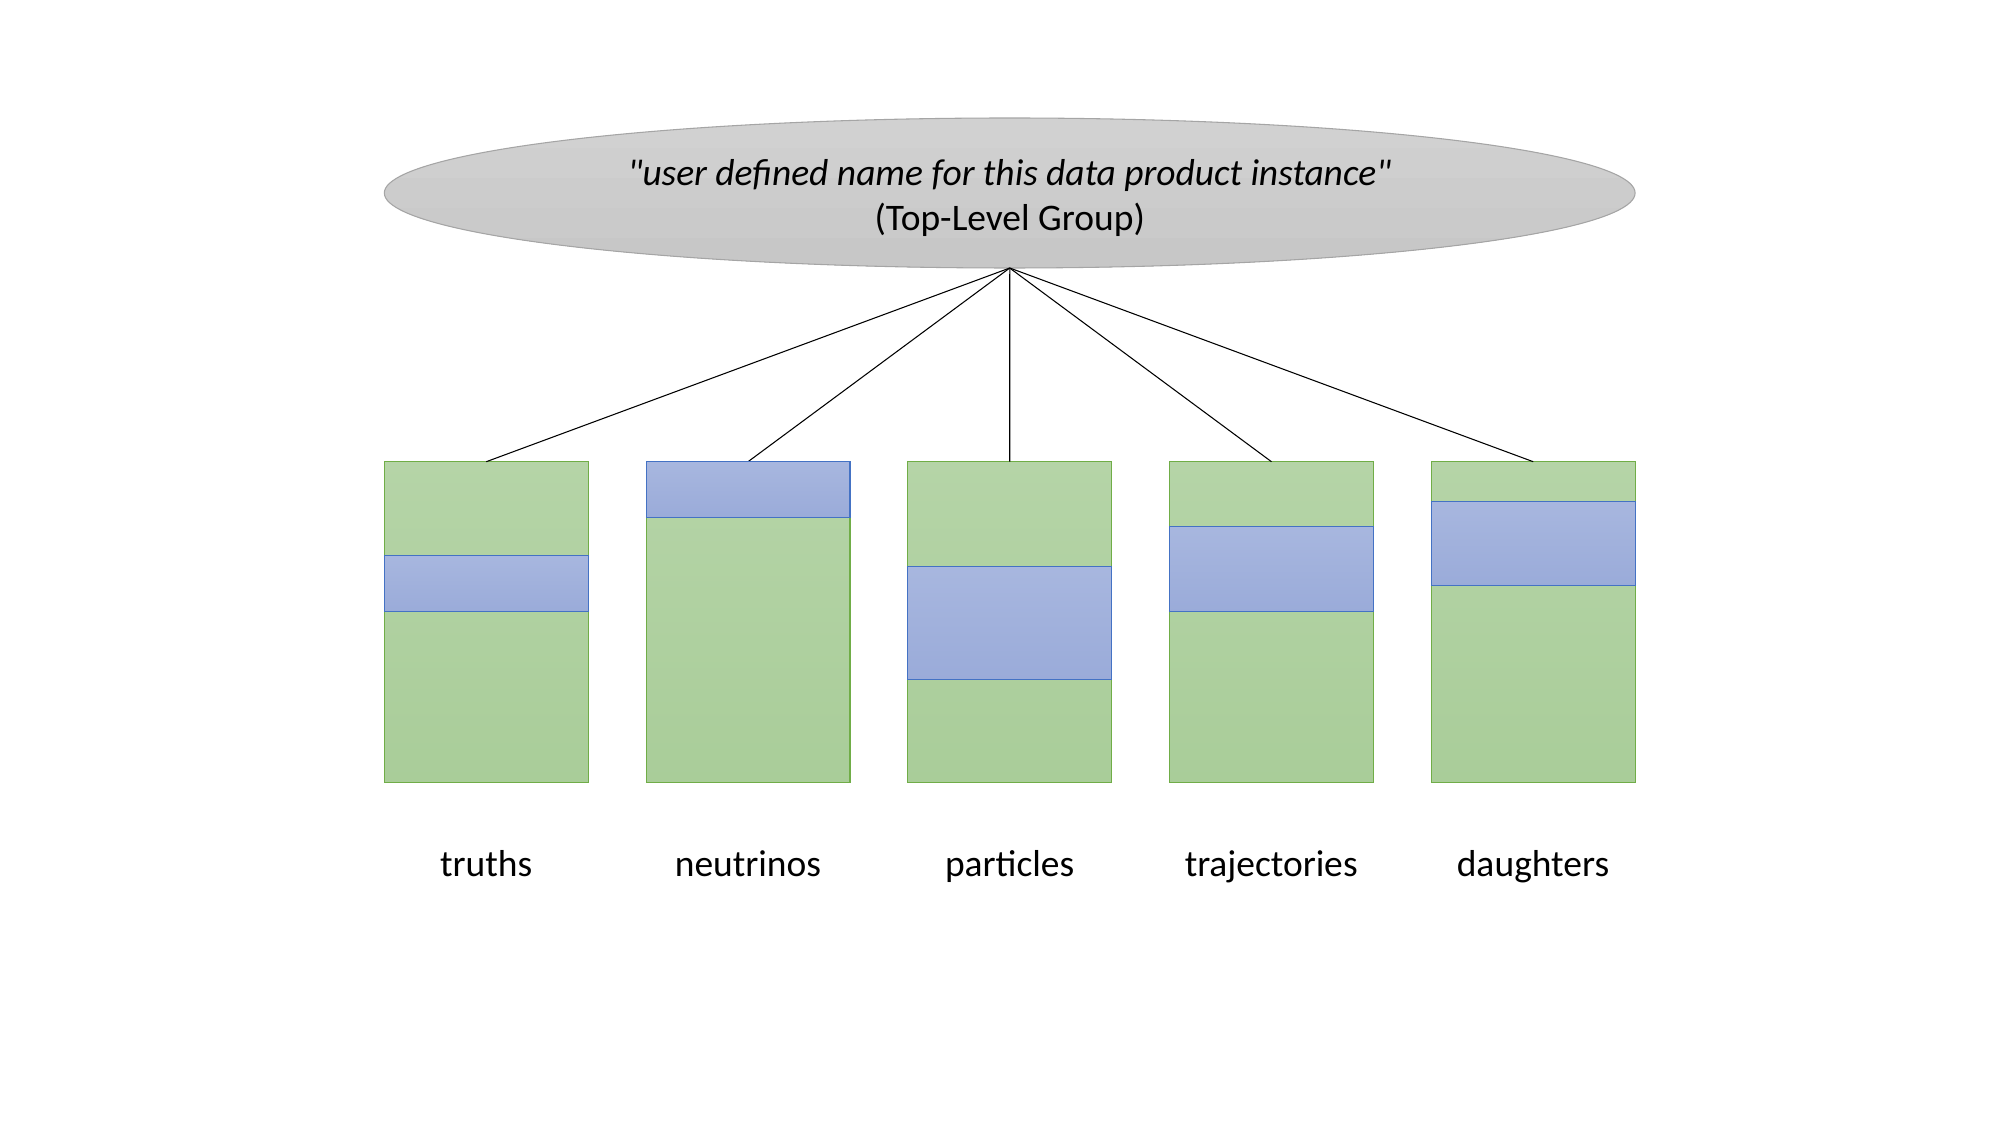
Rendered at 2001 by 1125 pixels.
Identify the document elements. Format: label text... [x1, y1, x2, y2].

text_box [1431, 461, 1636, 501]
text_box trajectories [1169, 831, 1374, 892]
text_box [1431, 501, 1636, 586]
text_box [646, 518, 851, 783]
text_box daughters [1431, 831, 1636, 892]
text_box truths [384, 831, 589, 892]
text_box particles [907, 831, 1112, 892]
text_box [384, 461, 589, 555]
text_box [907, 680, 1112, 783]
text_box [1169, 526, 1374, 612]
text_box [486, 268, 747, 462]
text_box [384, 555, 589, 612]
text_box [907, 462, 1112, 566]
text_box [1009, 268, 1534, 462]
text_box [1169, 462, 1374, 526]
text_box "user defined name for this data product instance" (Top-Level Group) [383, 117, 1636, 268]
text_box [747, 268, 1009, 462]
text_box [1169, 612, 1374, 783]
text_box [907, 566, 1112, 680]
text_box [1431, 586, 1636, 783]
text_box [646, 462, 851, 518]
text_box [384, 612, 589, 783]
text_box neutrinos [646, 831, 850, 892]
